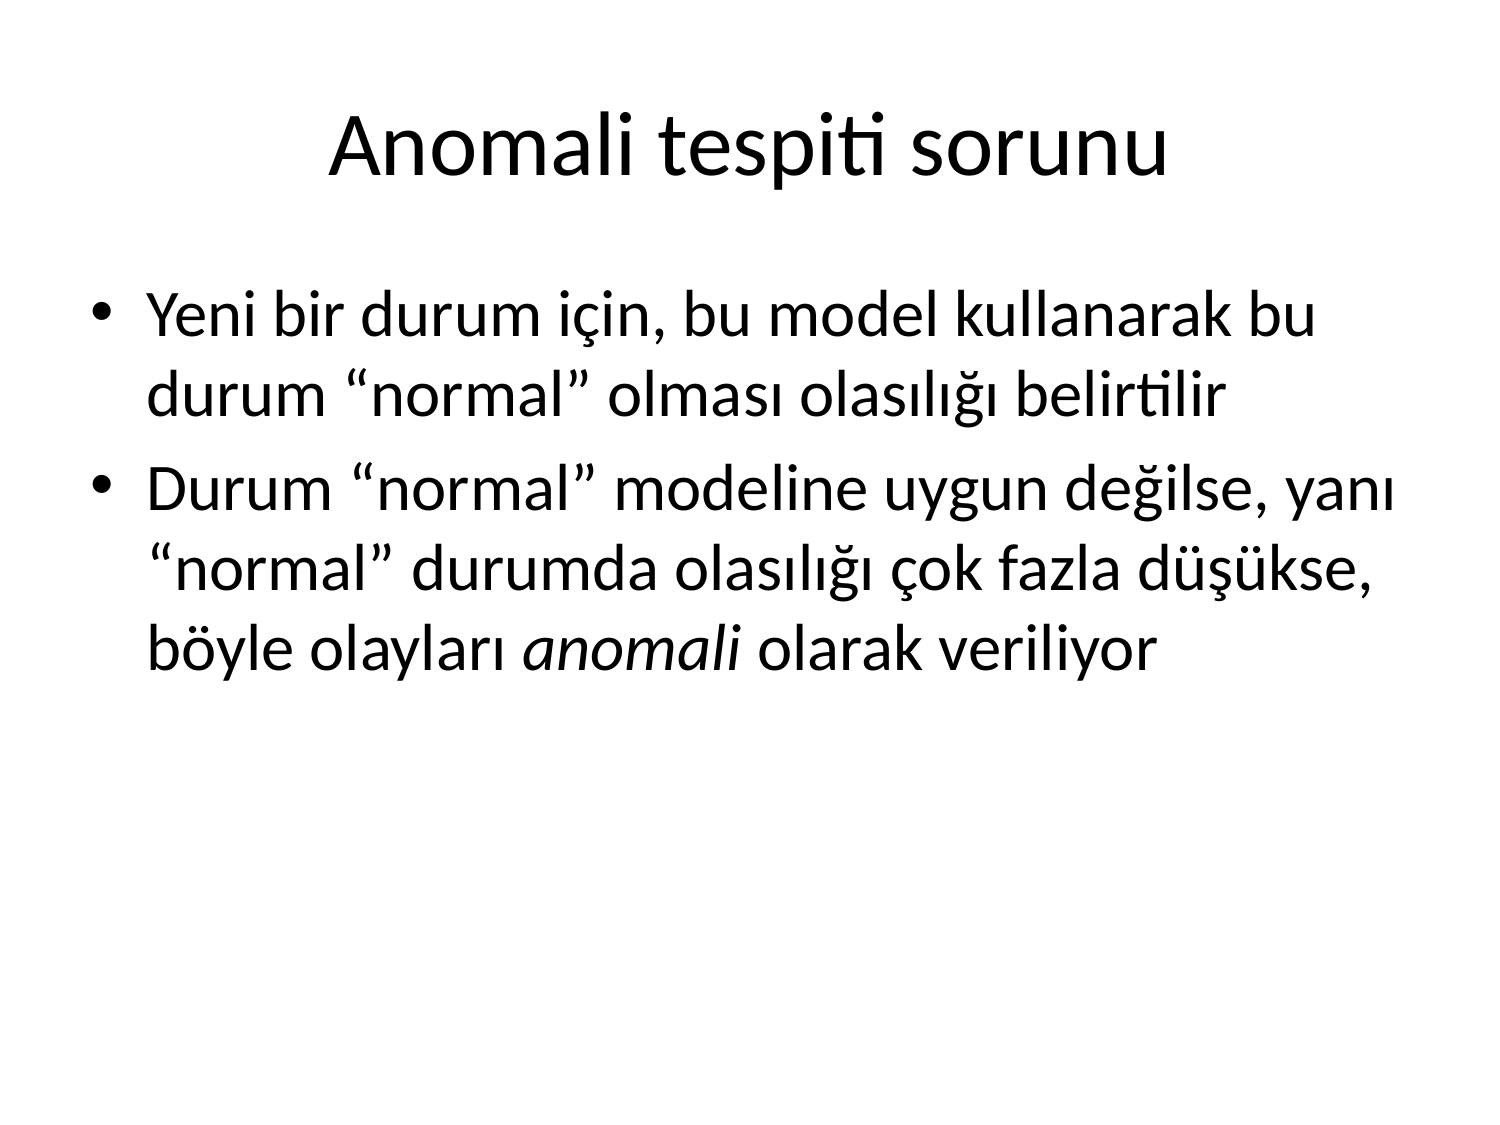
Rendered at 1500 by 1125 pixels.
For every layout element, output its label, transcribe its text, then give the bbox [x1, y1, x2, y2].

title Anomali tespiti sorunu [75, 45, 1425, 233]
list Yeni bir durum için, bu model kullanarak bu durum “normal” olması olasılığı belirtilir Durum “normal” modeline uygun değilse, yanı “normal” durumda olasılığı çok fazla düşükse, böyle olayları anomali olarak veriliyor [75, 262, 1425, 1005]
